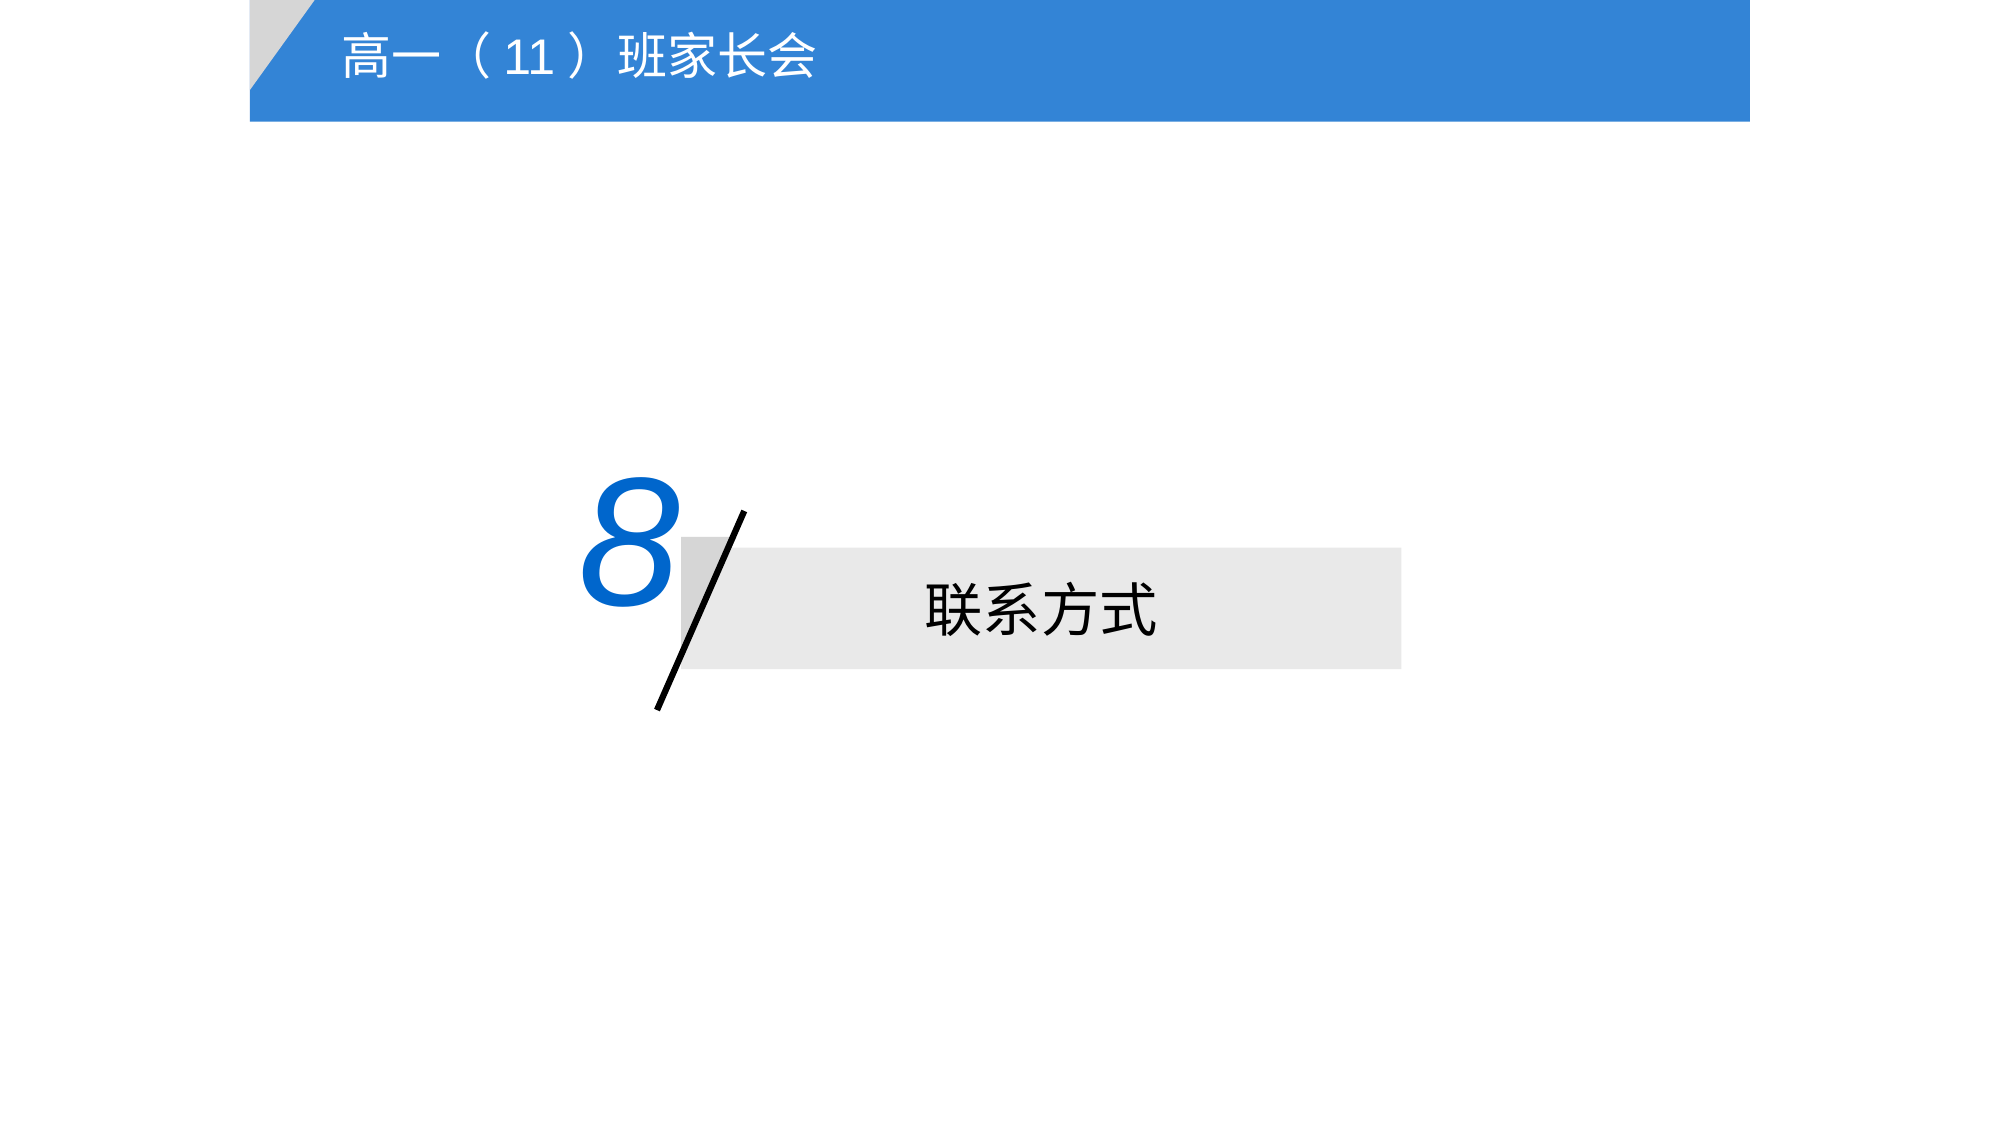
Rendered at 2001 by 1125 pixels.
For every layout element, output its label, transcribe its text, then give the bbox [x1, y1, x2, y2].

text_box [249, 0, 315, 91]
text_box [249, 0, 1750, 122]
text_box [562, 414, 1402, 710]
text_box 高一（11）班家长会 [326, 17, 1299, 93]
